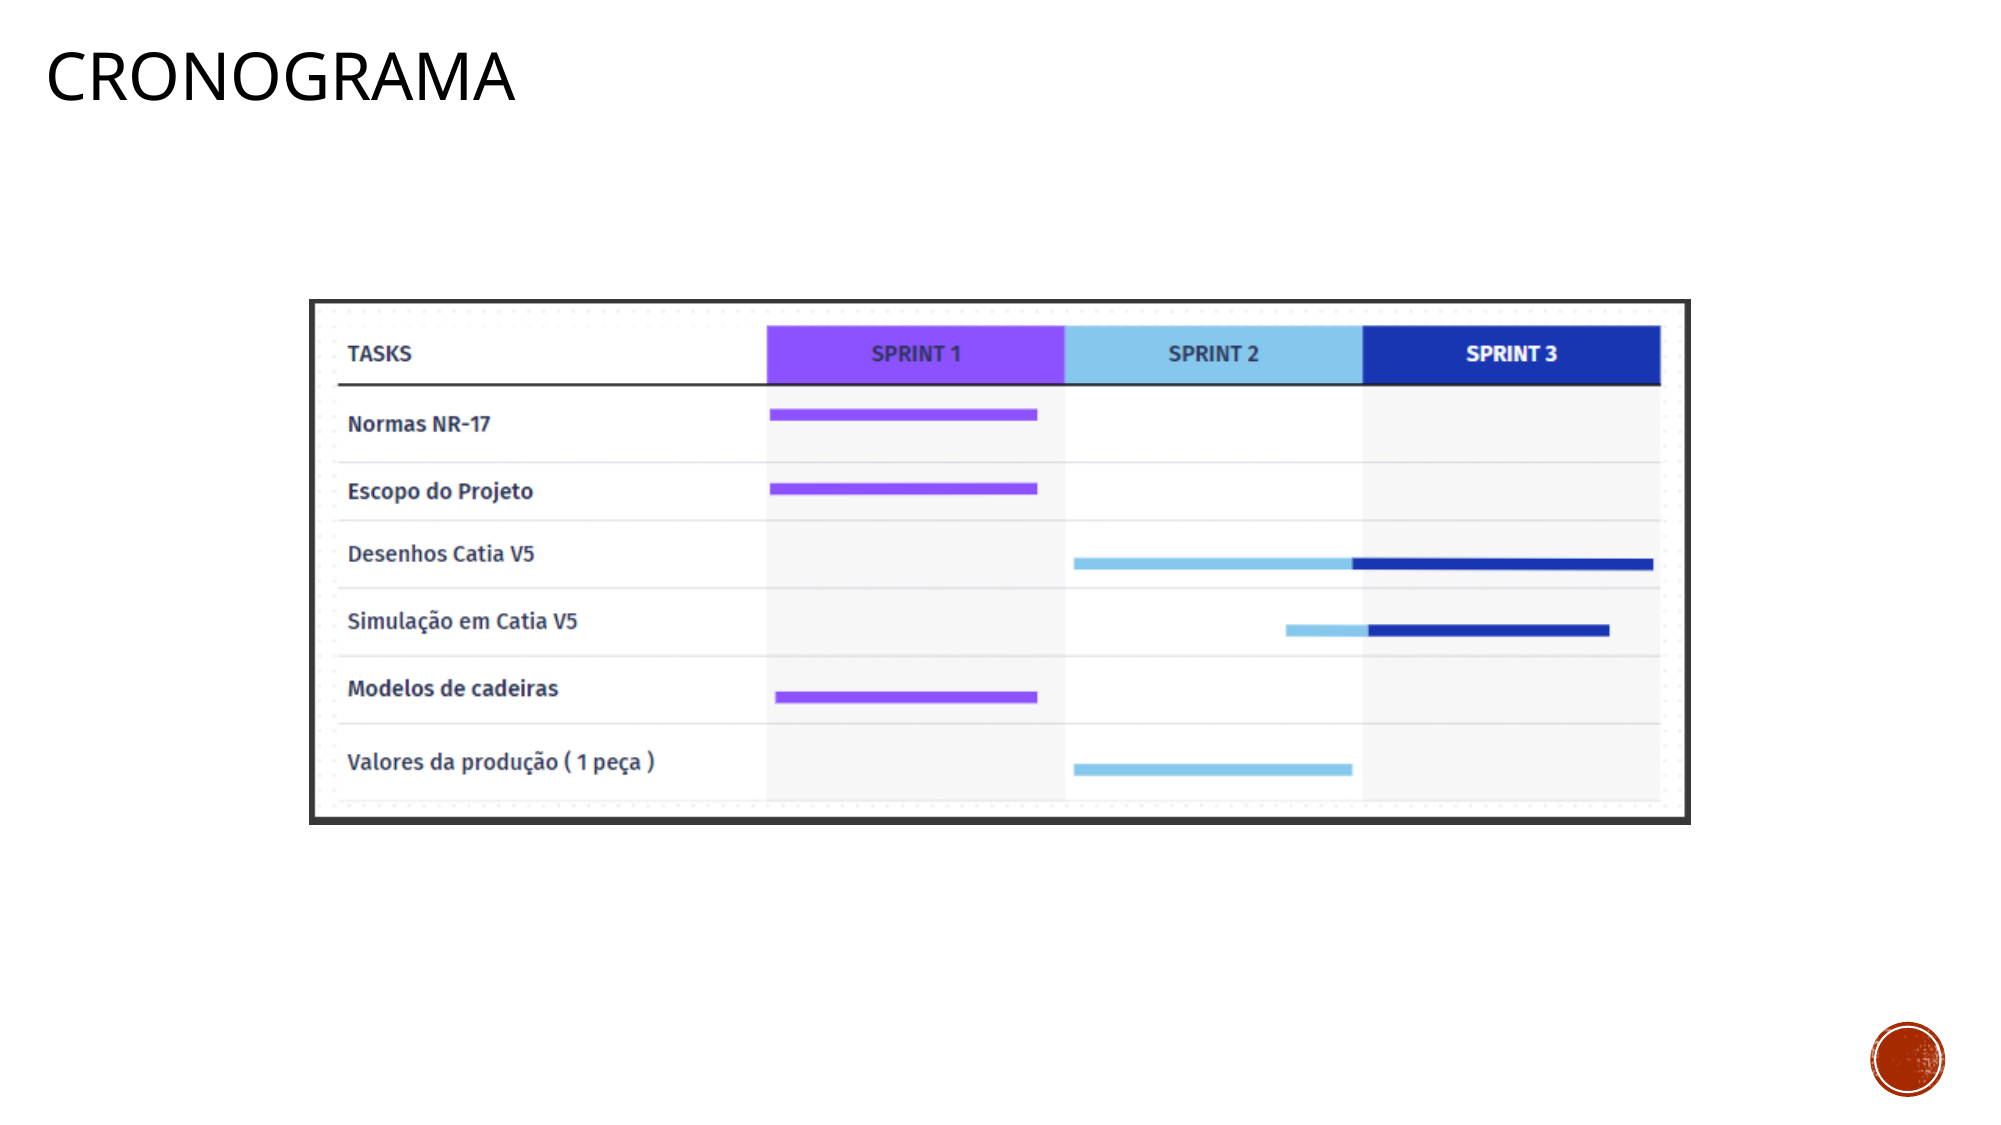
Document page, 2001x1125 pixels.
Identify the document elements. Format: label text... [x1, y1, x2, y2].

picture [309, 300, 1691, 825]
title CRONOGRAMA [30, 28, 559, 130]
